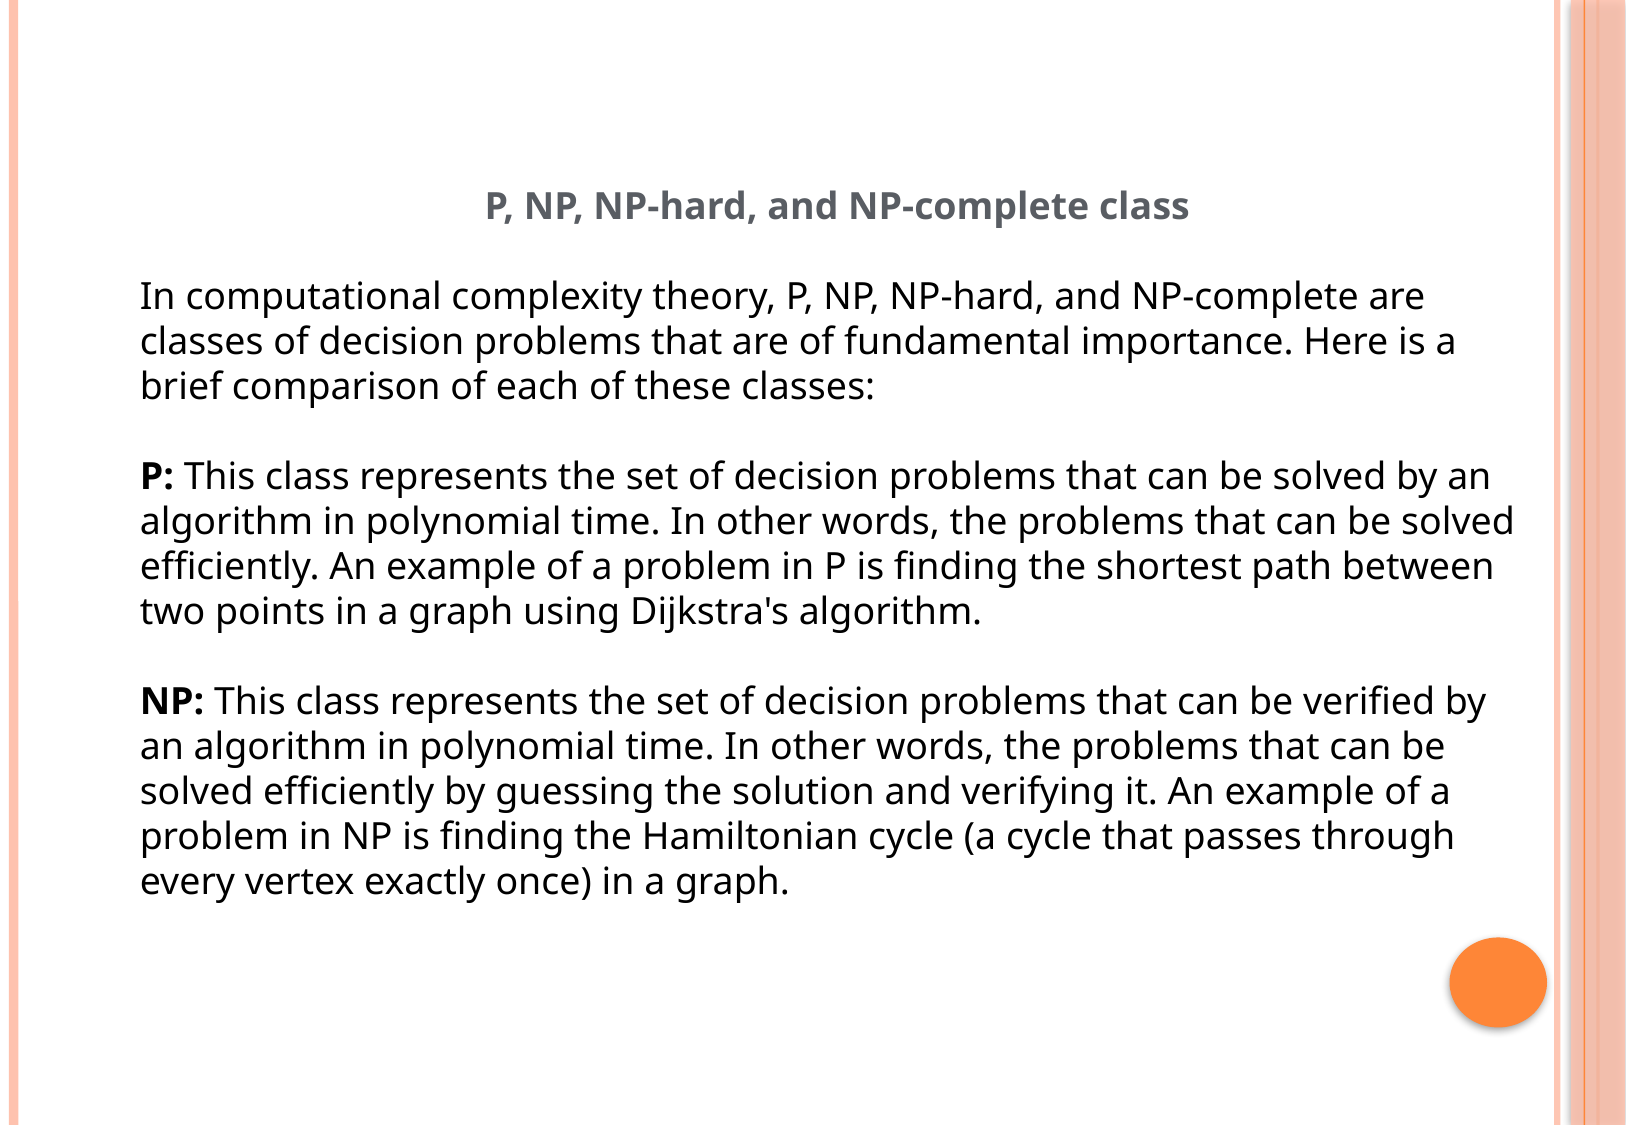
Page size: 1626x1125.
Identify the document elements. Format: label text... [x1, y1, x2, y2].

text_box P, NP, NP-hard, and NP-complete class In computational complexity theory, P, NP, NP-hard, and NP-complete are classes of decision problems that are of fundamental importance. Here is a brief comparison of each of these classes: P: This class represents the set of decision problems that can be solved by an algorithm in polynomial time. In other words, the problems that can be solved efficiently. An example of a problem in P is finding the shortest path between two points in a graph using Dijkstra's algorithm. NP: This class represents the set of decision problems that can be verified by an algorithm in polynomial time. In other words, the problems that can be solved efficiently by guessing the solution and verifying it. An example of a problem in NP is finding the Hamiltonian cycle (a cycle that passes through every vertex exactly once) in a graph. [124, 174, 1550, 910]
